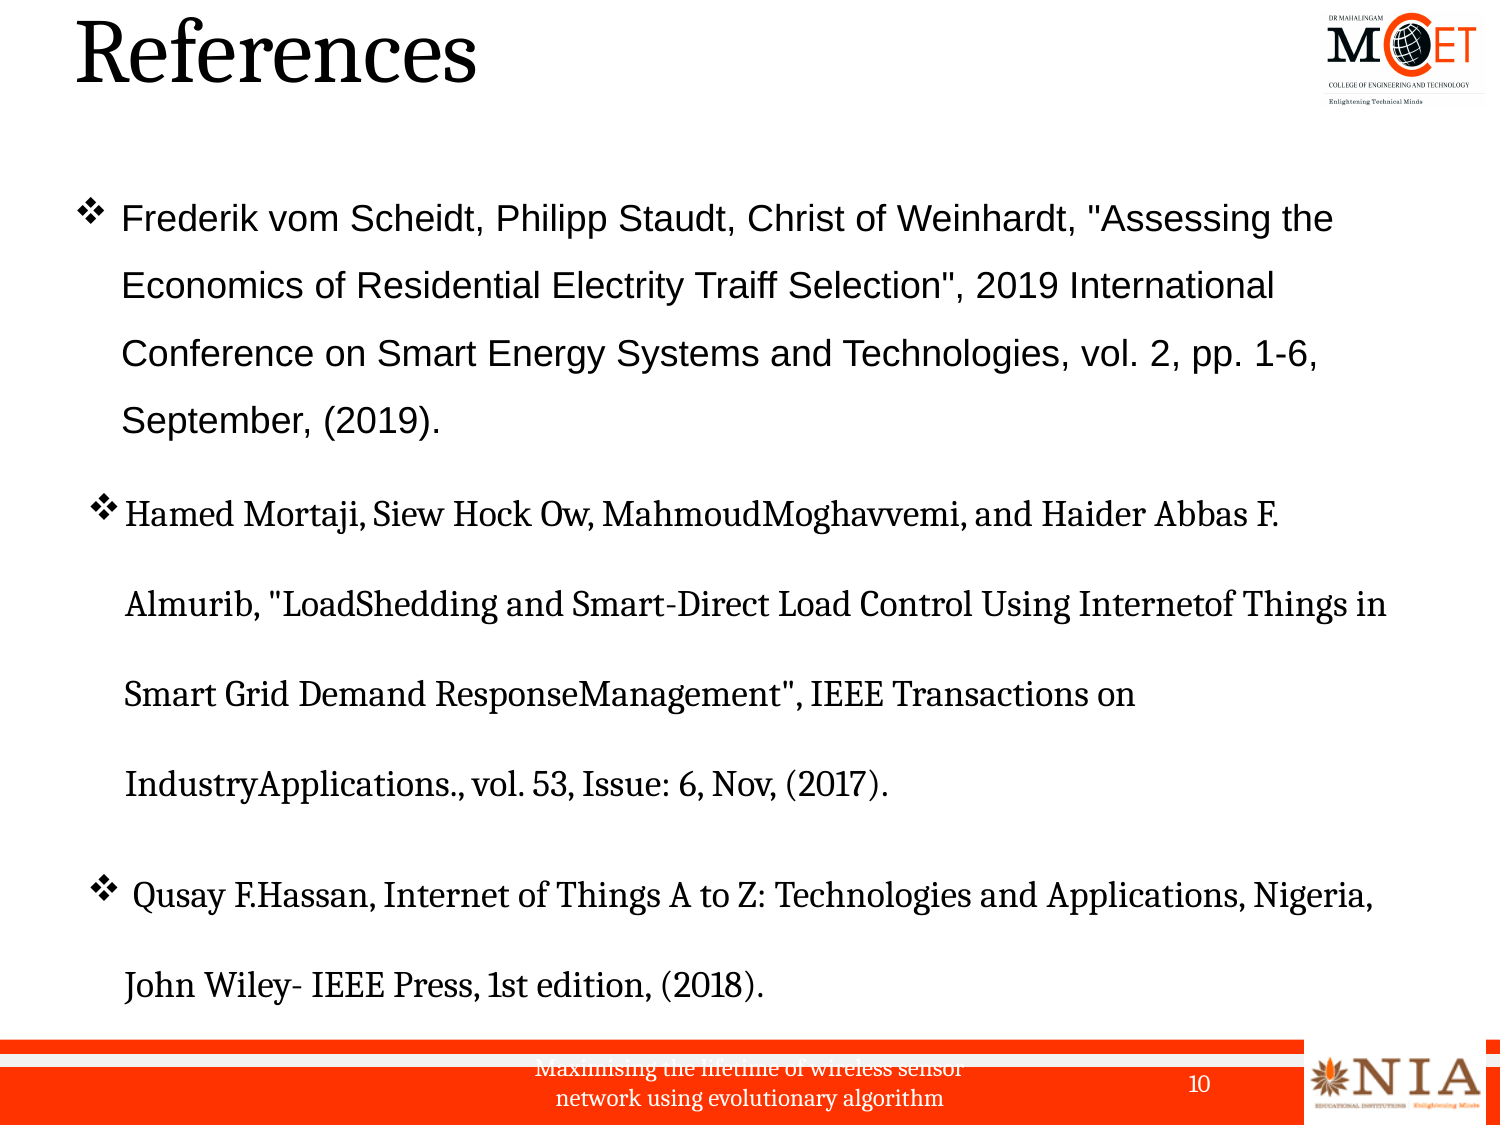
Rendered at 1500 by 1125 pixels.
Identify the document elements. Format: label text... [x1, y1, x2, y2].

picture [1319, 10, 1486, 107]
footer Maximising the lifetime of wireless sensor network using evolutionary algorithm [496, 1060, 1004, 1103]
slide_number 10 [1059, 1060, 1226, 1105]
list Hamed Mortaji, Siew Hock Ow, MahmoudMoghavvemi, and Haider Abbas F. Almurib, "LoadShedding and Smart-Direct Load Control Using Internetof Things in Smart Grid Demand ResponseManagement", IEEE Transactions on IndustryApplications., vol. 53, Issue: 6, Nov, (2017). Qusay F.Hassan, Internet of Things A to Z: Technologies and Applications, Nigeria, John Wiley- IEEE Press, 1st edition, (2018). [72, 436, 1412, 1125]
title References [59, 33, 532, 72]
text_box Frederik vom Scheidt, Philipp Staudt, Christ of Weinhardt, "Assessing the Economics of Residential Electrity Traiff Selection", 2019 International Conference on Smart Energy Systems and Technologies, vol. 2, pp. 1-6, September, (2019). [59, 163, 1368, 494]
picture [1412, 1039, 1486, 1125]
